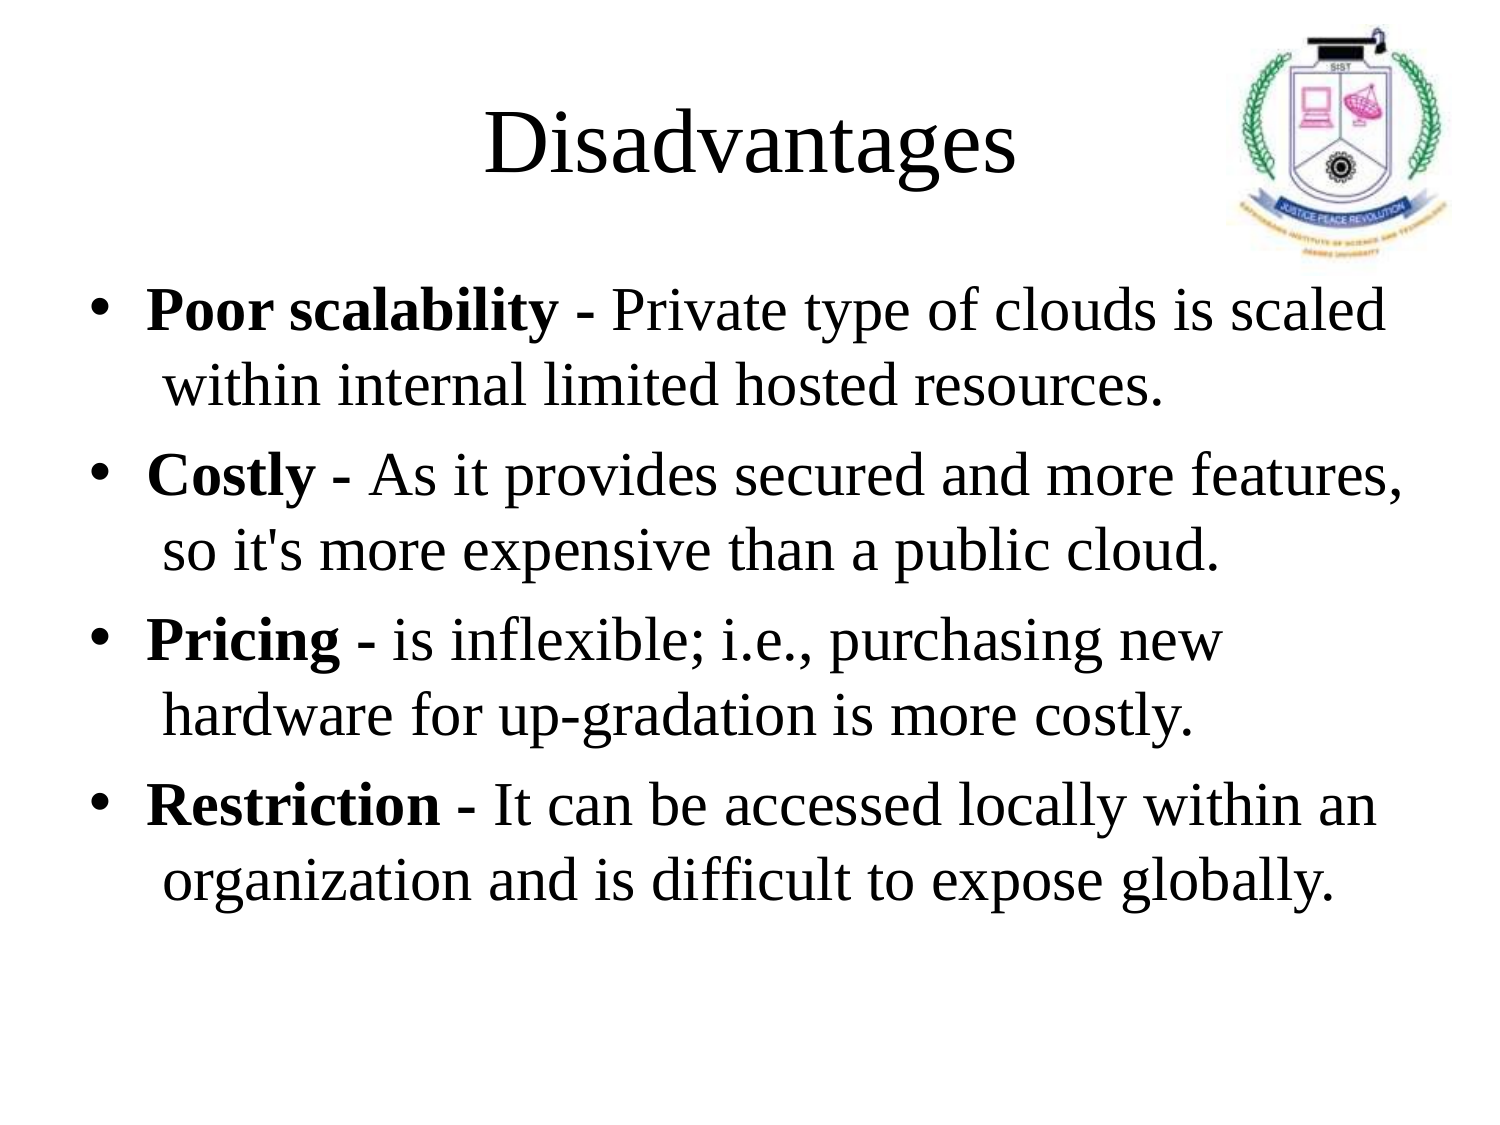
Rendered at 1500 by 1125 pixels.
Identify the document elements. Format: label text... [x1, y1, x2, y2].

title Disadvantages [481, 78, 1020, 265]
text_box Poor scalability - Private type of clouds is scaled within internal limited hosted resources. Costly - As it provides secured and more features, so it's more expensive than a public cloud. Pricing - is inflexible; i.e., purchasing new hardware for up-gradation is more costly. Restriction - It can be accessed locally within an organization and is difficult to expose globally. [87, 265, 1407, 913]
picture [1226, 24, 1452, 276]
